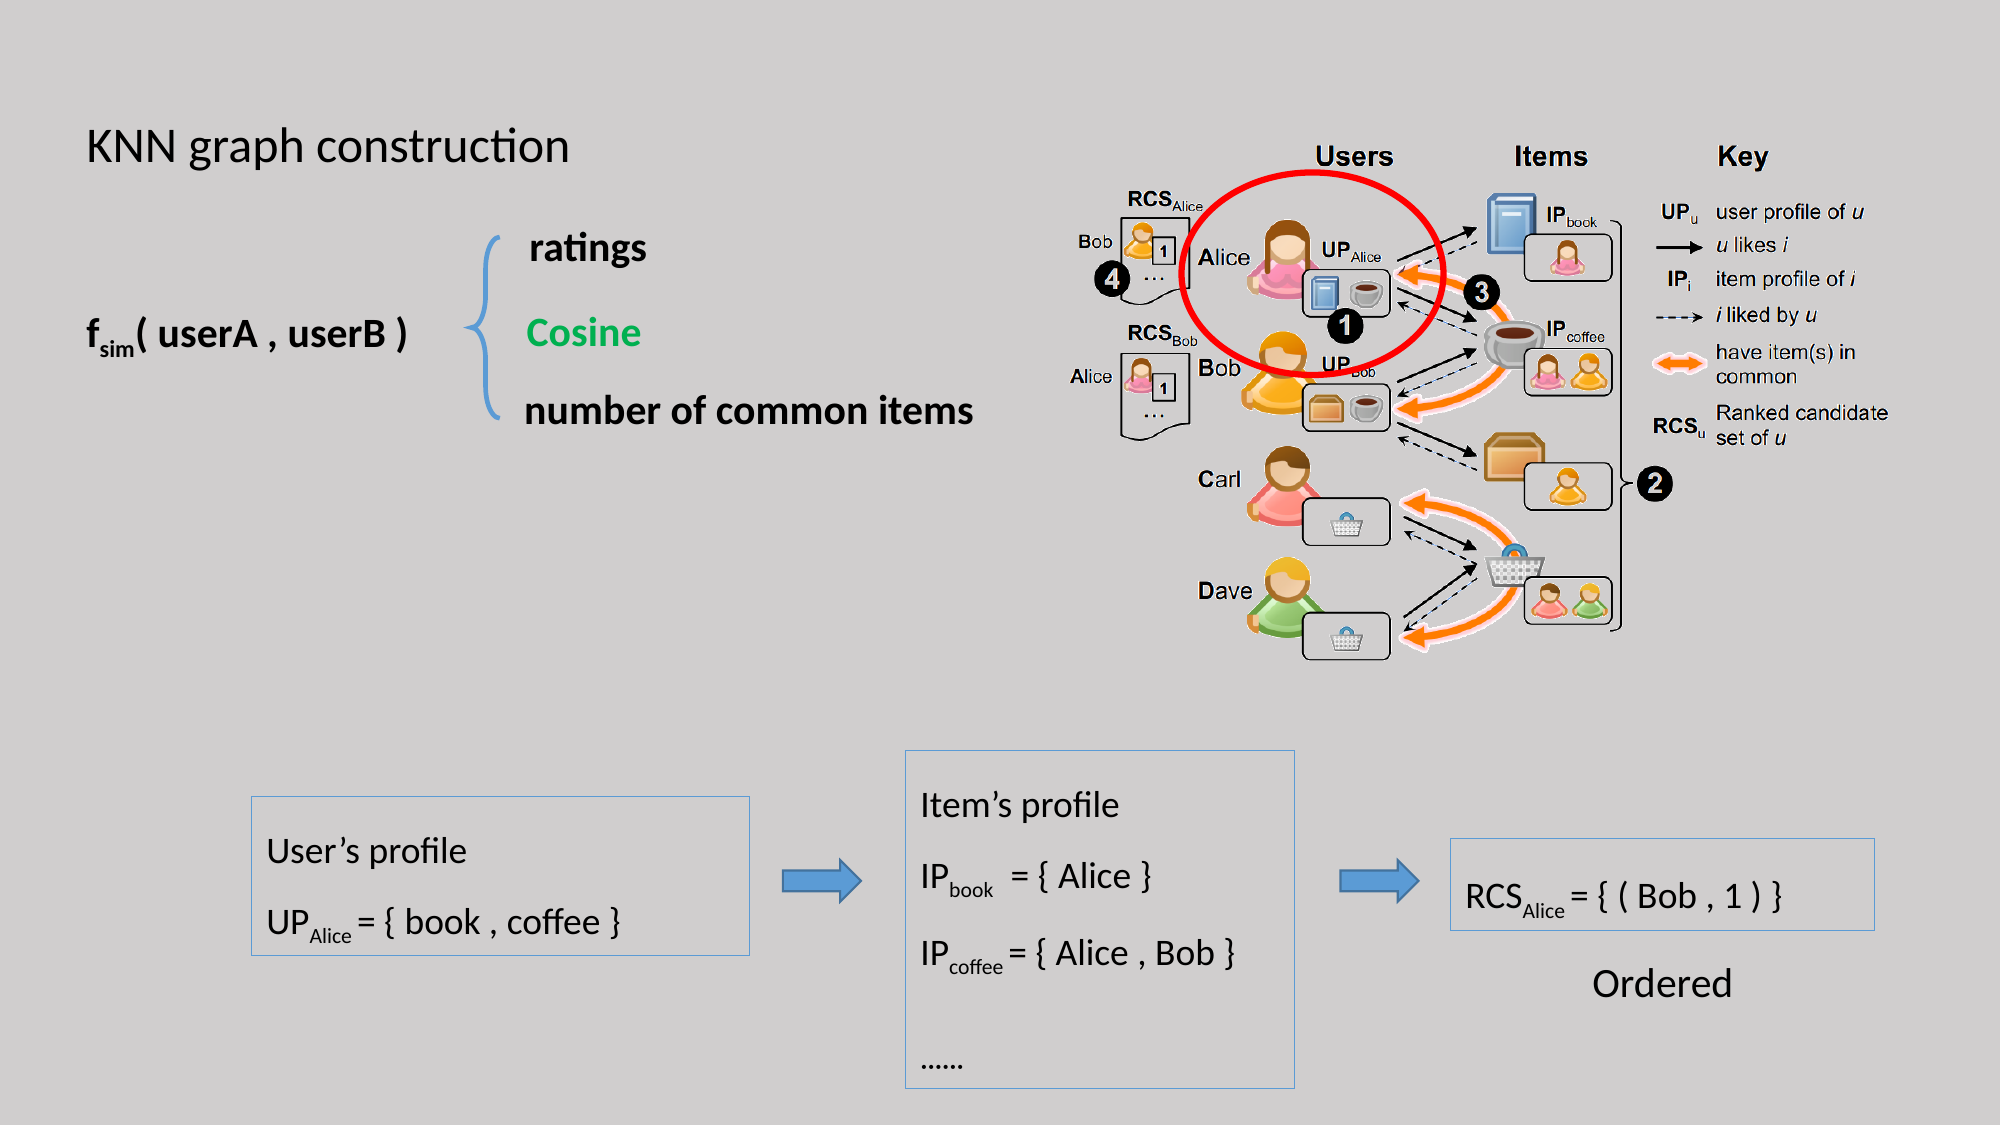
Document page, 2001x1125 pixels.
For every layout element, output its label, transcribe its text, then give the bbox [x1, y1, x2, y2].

text_box [469, 236, 500, 375]
text_box number of common items [483, 375, 1016, 440]
text_box KNN graph construction [71, 105, 586, 180]
text_box User’s profile UPAlice = { book , coffee } [251, 796, 750, 956]
text_box [781, 857, 863, 905]
text_box fsim( userA , userB ) [56, 298, 458, 370]
text_box Ordered [1513, 947, 1813, 1013]
picture [1055, 112, 1918, 684]
text_box ratings [501, 211, 675, 277]
text_box Item’s profile IPbook = { Alice } IPcoffee = { Alice , Bob } ······ [905, 750, 1295, 1089]
text_box RCSAlice = { ( Bob , 1 ) } [1450, 838, 1875, 931]
text_box Cosine [497, 297, 671, 363]
text_box [1339, 857, 1421, 905]
